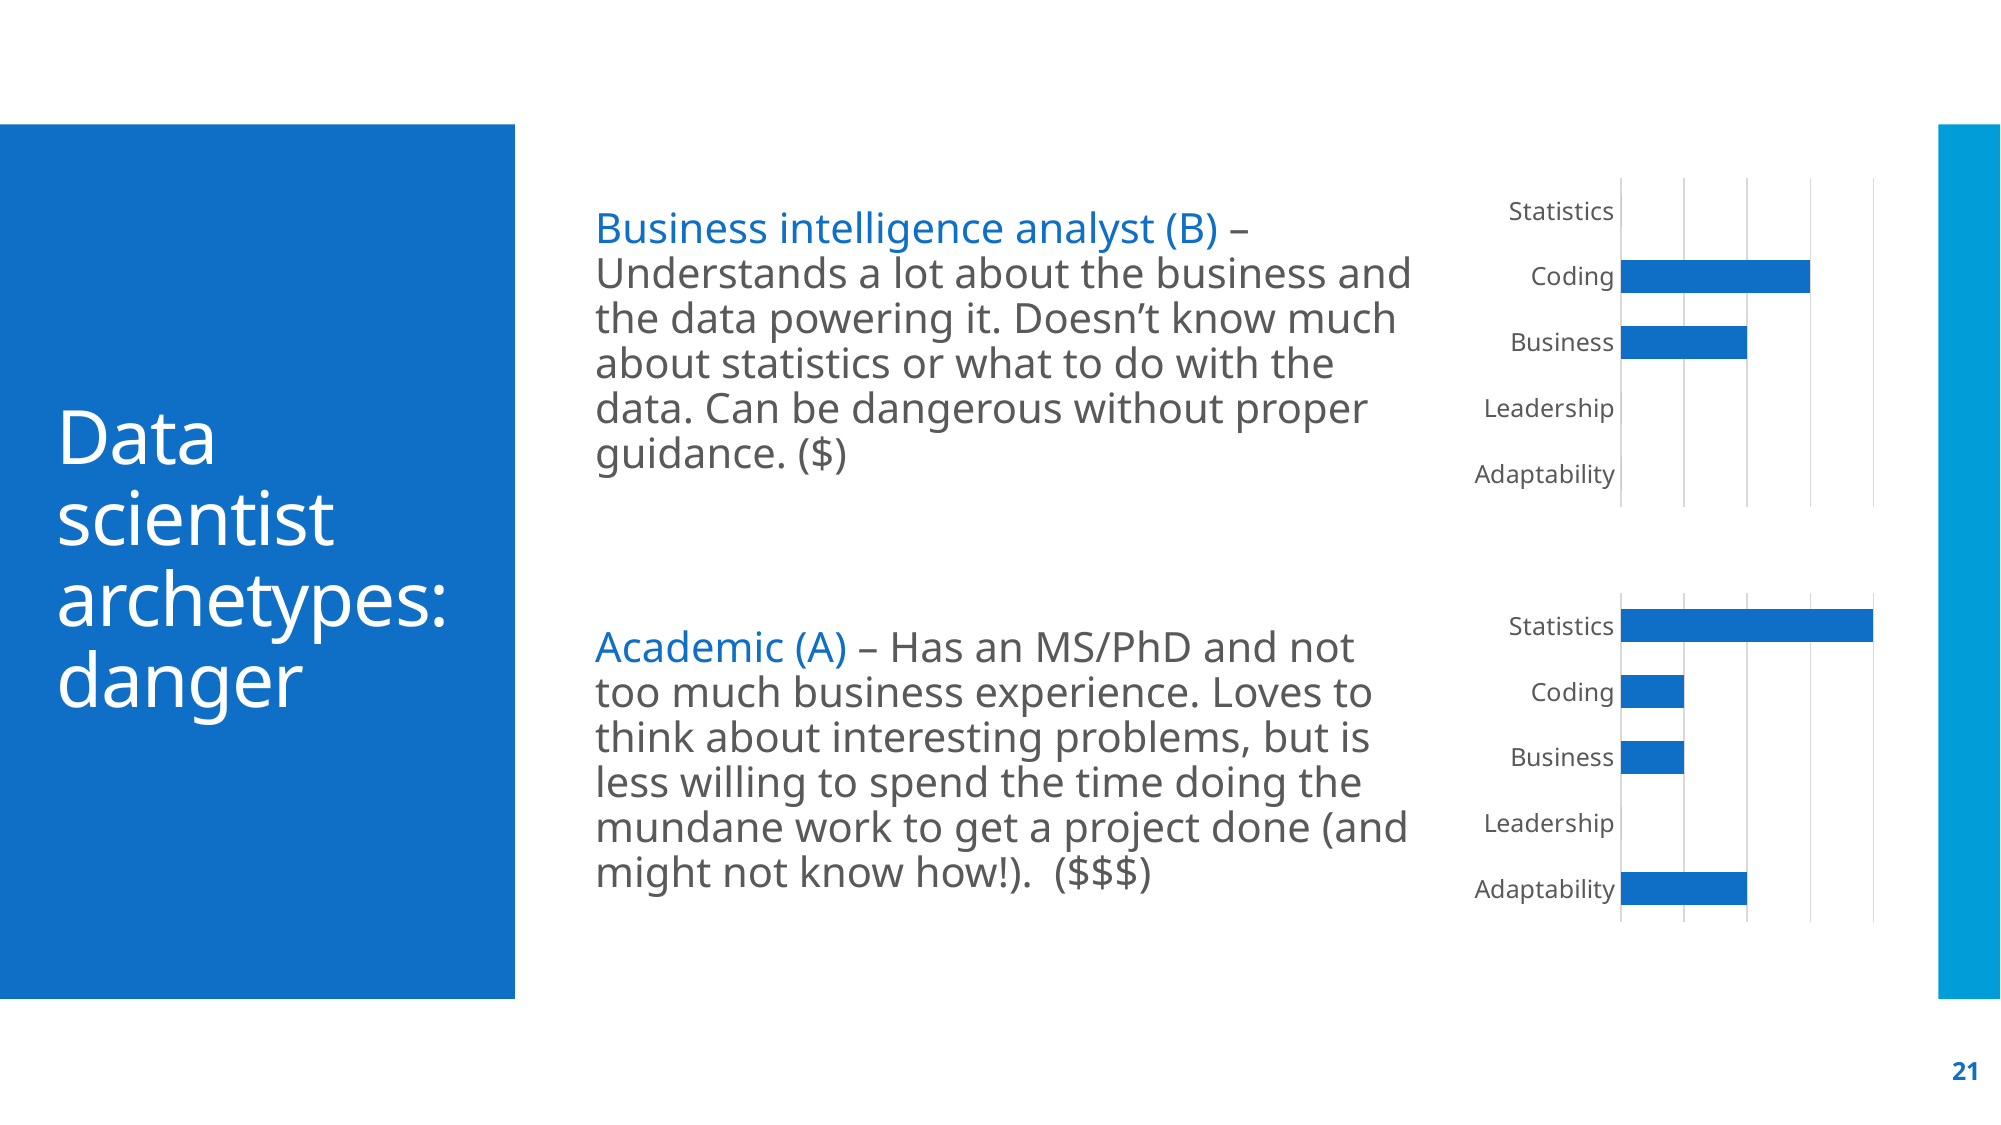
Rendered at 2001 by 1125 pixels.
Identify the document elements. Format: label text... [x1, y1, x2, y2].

title Data scientist archetypes: danger [41, 184, 477, 940]
text_box Business intelligence analyst (B) – Understands a lot about the business and the data powering it. Doesn’t know much about statistics or what to do with the data. Can be dangerous without proper guidance. ($) [580, 151, 1445, 533]
text_box Academic (A) – Has an MS/PhD and not too much business experience. Loves to think about interesting problems, but is less willing to spend the time doing the mundane work to get a project done (and might not know how!). ($$$) [580, 571, 1445, 953]
chart [1466, 170, 1882, 514]
chart [1466, 585, 1882, 929]
slide_number 21 [1744, 1042, 1996, 1103]
